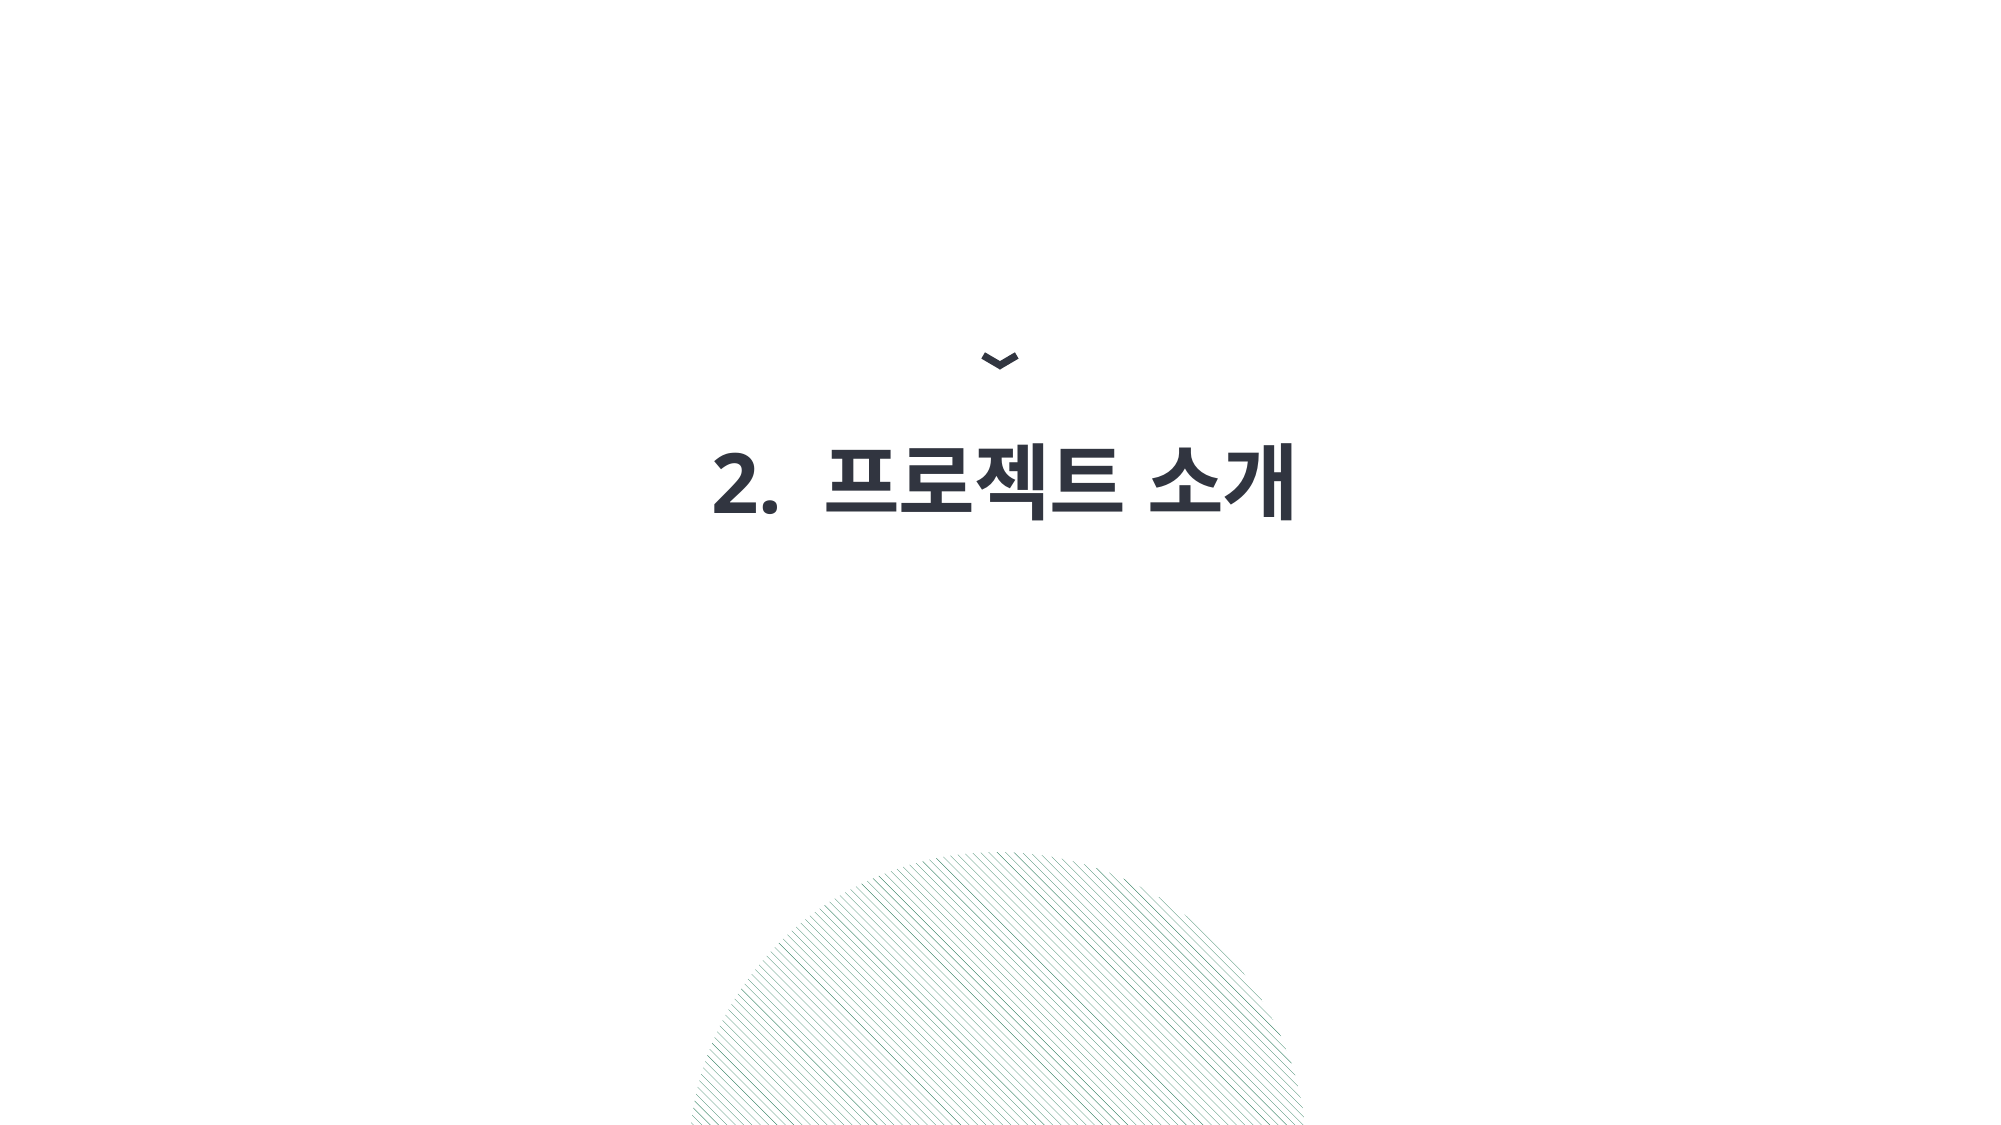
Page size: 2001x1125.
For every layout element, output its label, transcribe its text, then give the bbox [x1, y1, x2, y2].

text_box [689, 850, 1307, 1125]
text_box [982, 354, 1018, 367]
text_box 2. 프로젝트 소개 [696, 409, 1315, 538]
